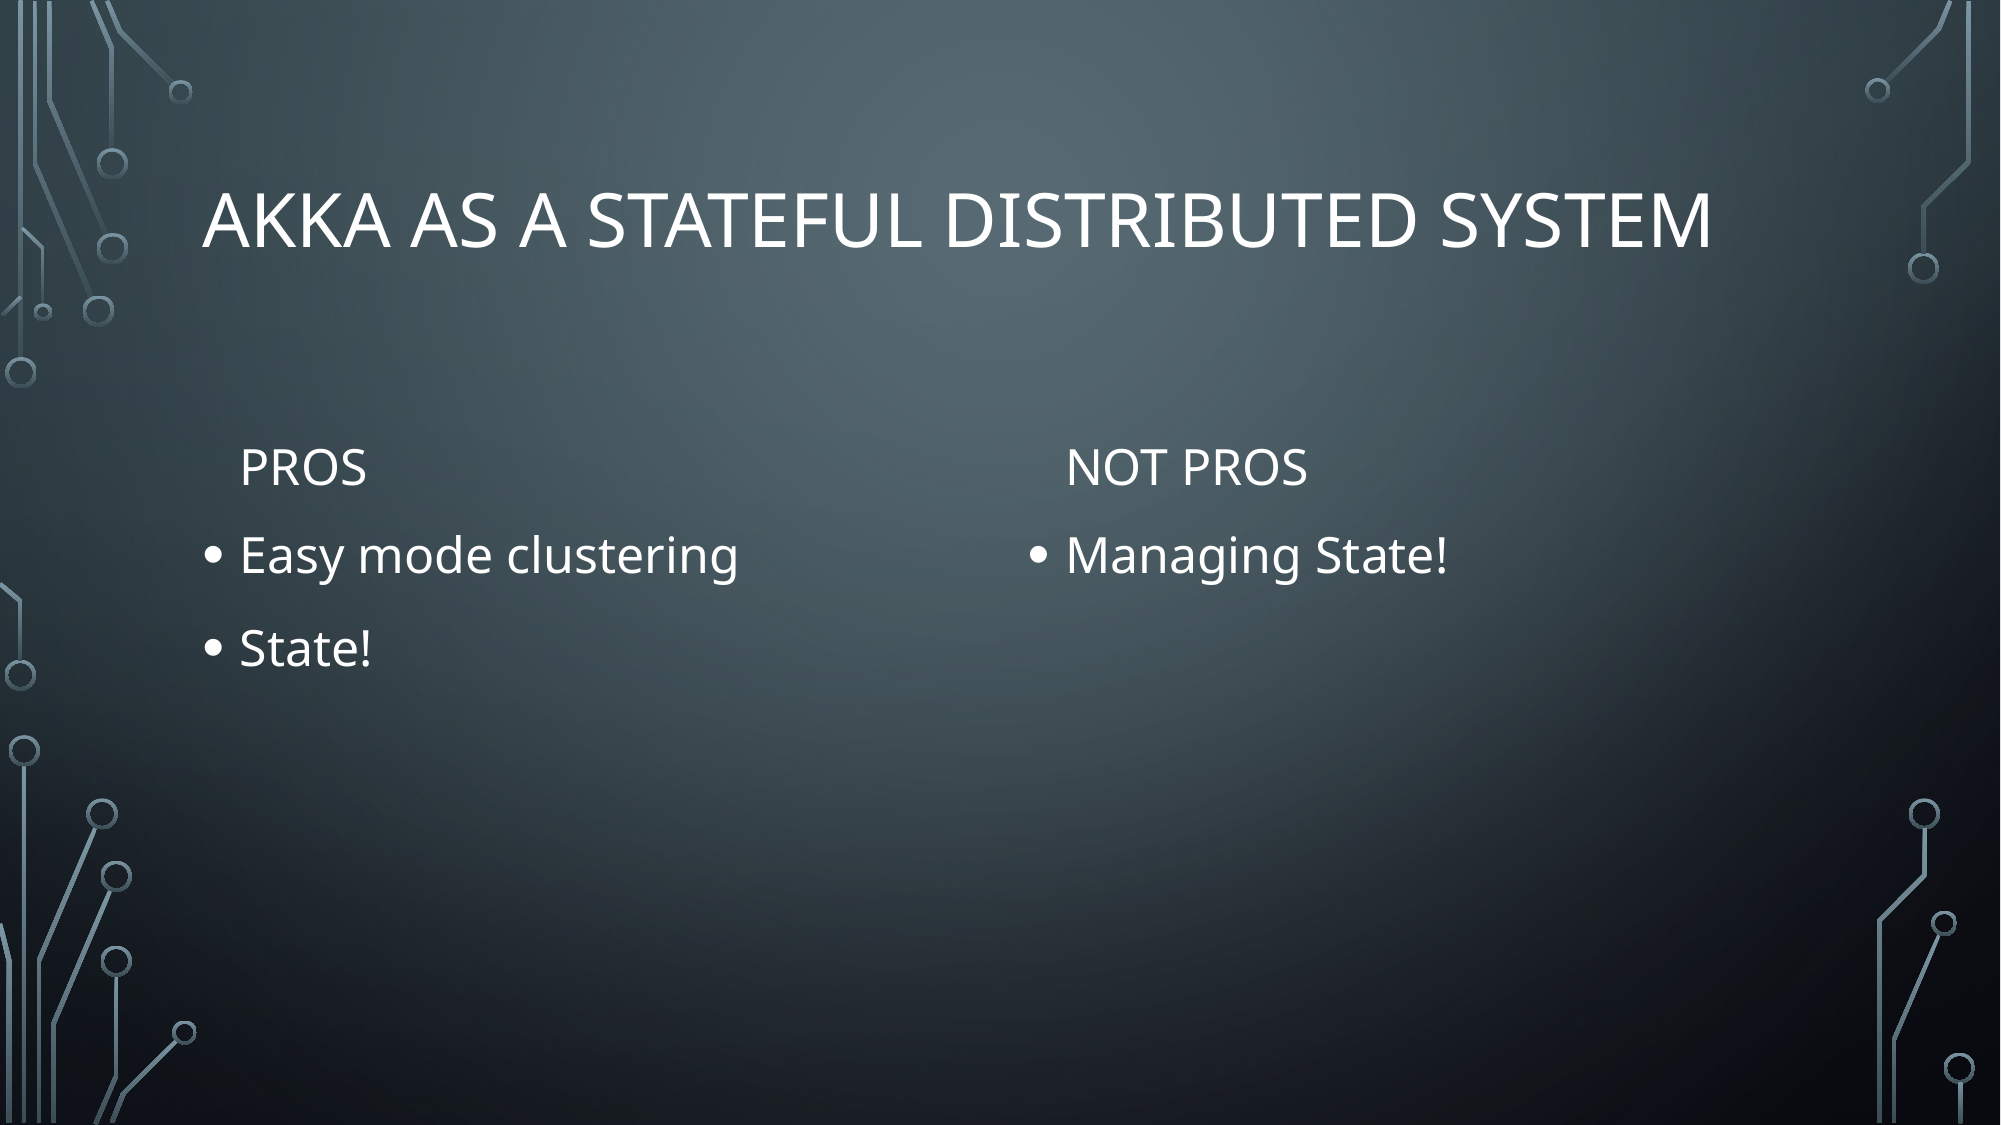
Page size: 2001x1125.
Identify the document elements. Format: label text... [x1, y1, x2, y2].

list Easy mode clustering State! [187, 504, 988, 950]
title Akka as a stateful distributed system [187, 101, 1813, 344]
list Pros [224, 369, 988, 504]
list Not Pros [1050, 369, 1813, 504]
list Managing State! [1012, 504, 1813, 950]
